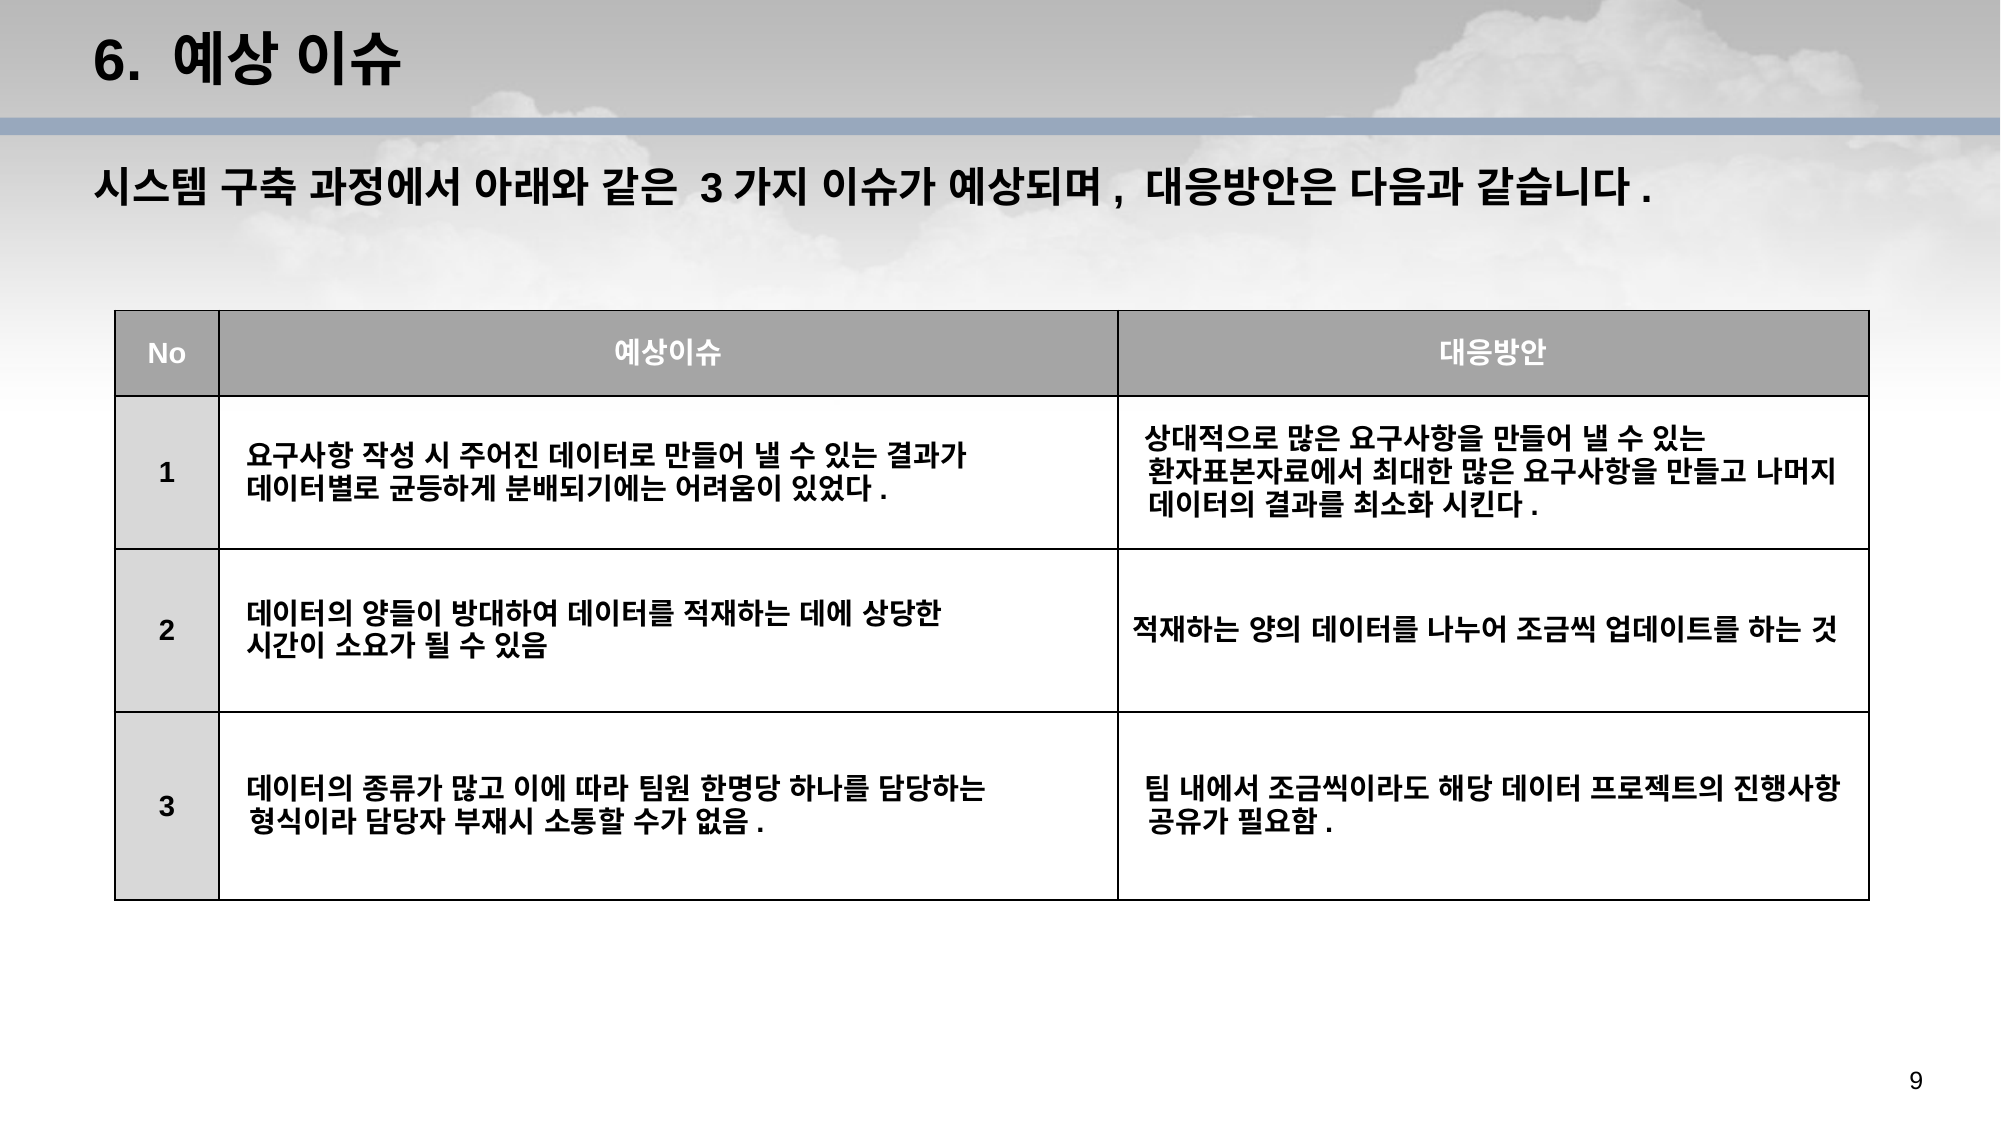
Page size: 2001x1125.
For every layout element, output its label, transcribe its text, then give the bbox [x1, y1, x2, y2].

table_header No [116, 311, 218, 395]
table_cell 3 [116, 713, 218, 899]
table_cell 적재하는 양의 데이터를 나누어 조금씩 업데이트를 하는 것 [1119, 550, 1868, 711]
table_cell 2 [116, 550, 218, 711]
title 6. 예상 이슈 [78, 22, 1804, 102]
picture [0, 0, 2001, 1125]
list 시스템 구축 과정에서 아래와 같은 3가지 이슈가 예상되며, 대응방안은 다음과 같습니다. [78, 159, 1881, 266]
table_cell 팀 내에서 조금씩이라도 해당 데이터 프로젝트의 진행사항 공유가 필요함. [1119, 713, 1868, 899]
table_cell 상대적으로 많은 요구사항을 만들어 낼 수 있는 환자표본자료에서 최대한 많은 요구사항을 만들고 나머지 데이터의 결과를 최소화 시킨다. [1119, 397, 1868, 548]
table_header 예상이슈 [220, 311, 1117, 395]
table_cell 데이터의 양들이 방대하여 데이터를 적재하는 데에 상당한 시간이 소요가 될 수 있음 [220, 550, 1117, 711]
table_cell 데이터의 종류가 많고 이에 따라 팀원 한명당 하나를 담당하는 형식이라 담당자 부재시 소통할 수가 없음. [220, 713, 1117, 899]
table_cell 1 [116, 397, 218, 548]
table_header 대응방안 [1119, 311, 1868, 395]
table_cell 요구사항 작성 시 주어진 데이터로 만들어 낼 수 있는 결과가 데이터별로 균등하게 분배되기에는 어려움이 있었다. [220, 397, 1117, 548]
